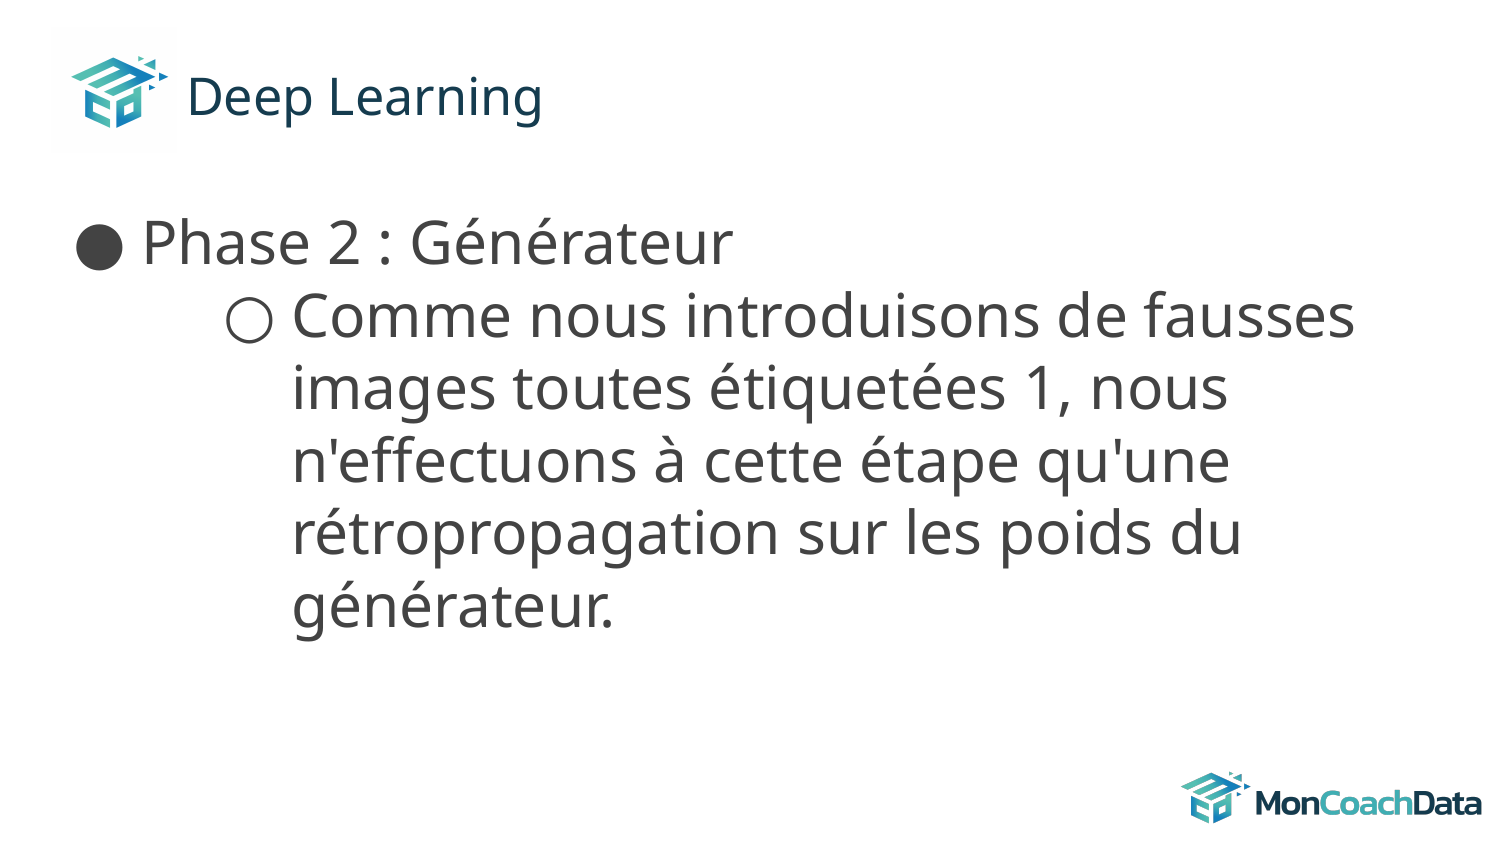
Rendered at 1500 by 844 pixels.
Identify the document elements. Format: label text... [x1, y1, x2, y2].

title Deep Learning [171, 48, 1449, 143]
list Phase 2 : Générateur Comme nous introduisons de fausses images toutes étiquetées 1, nous n'effectuons à cette étape qu'une rétropropagation sur les poids du générateur. [51, 189, 1476, 750]
picture [51, 27, 177, 153]
picture [1162, 750, 1500, 844]
